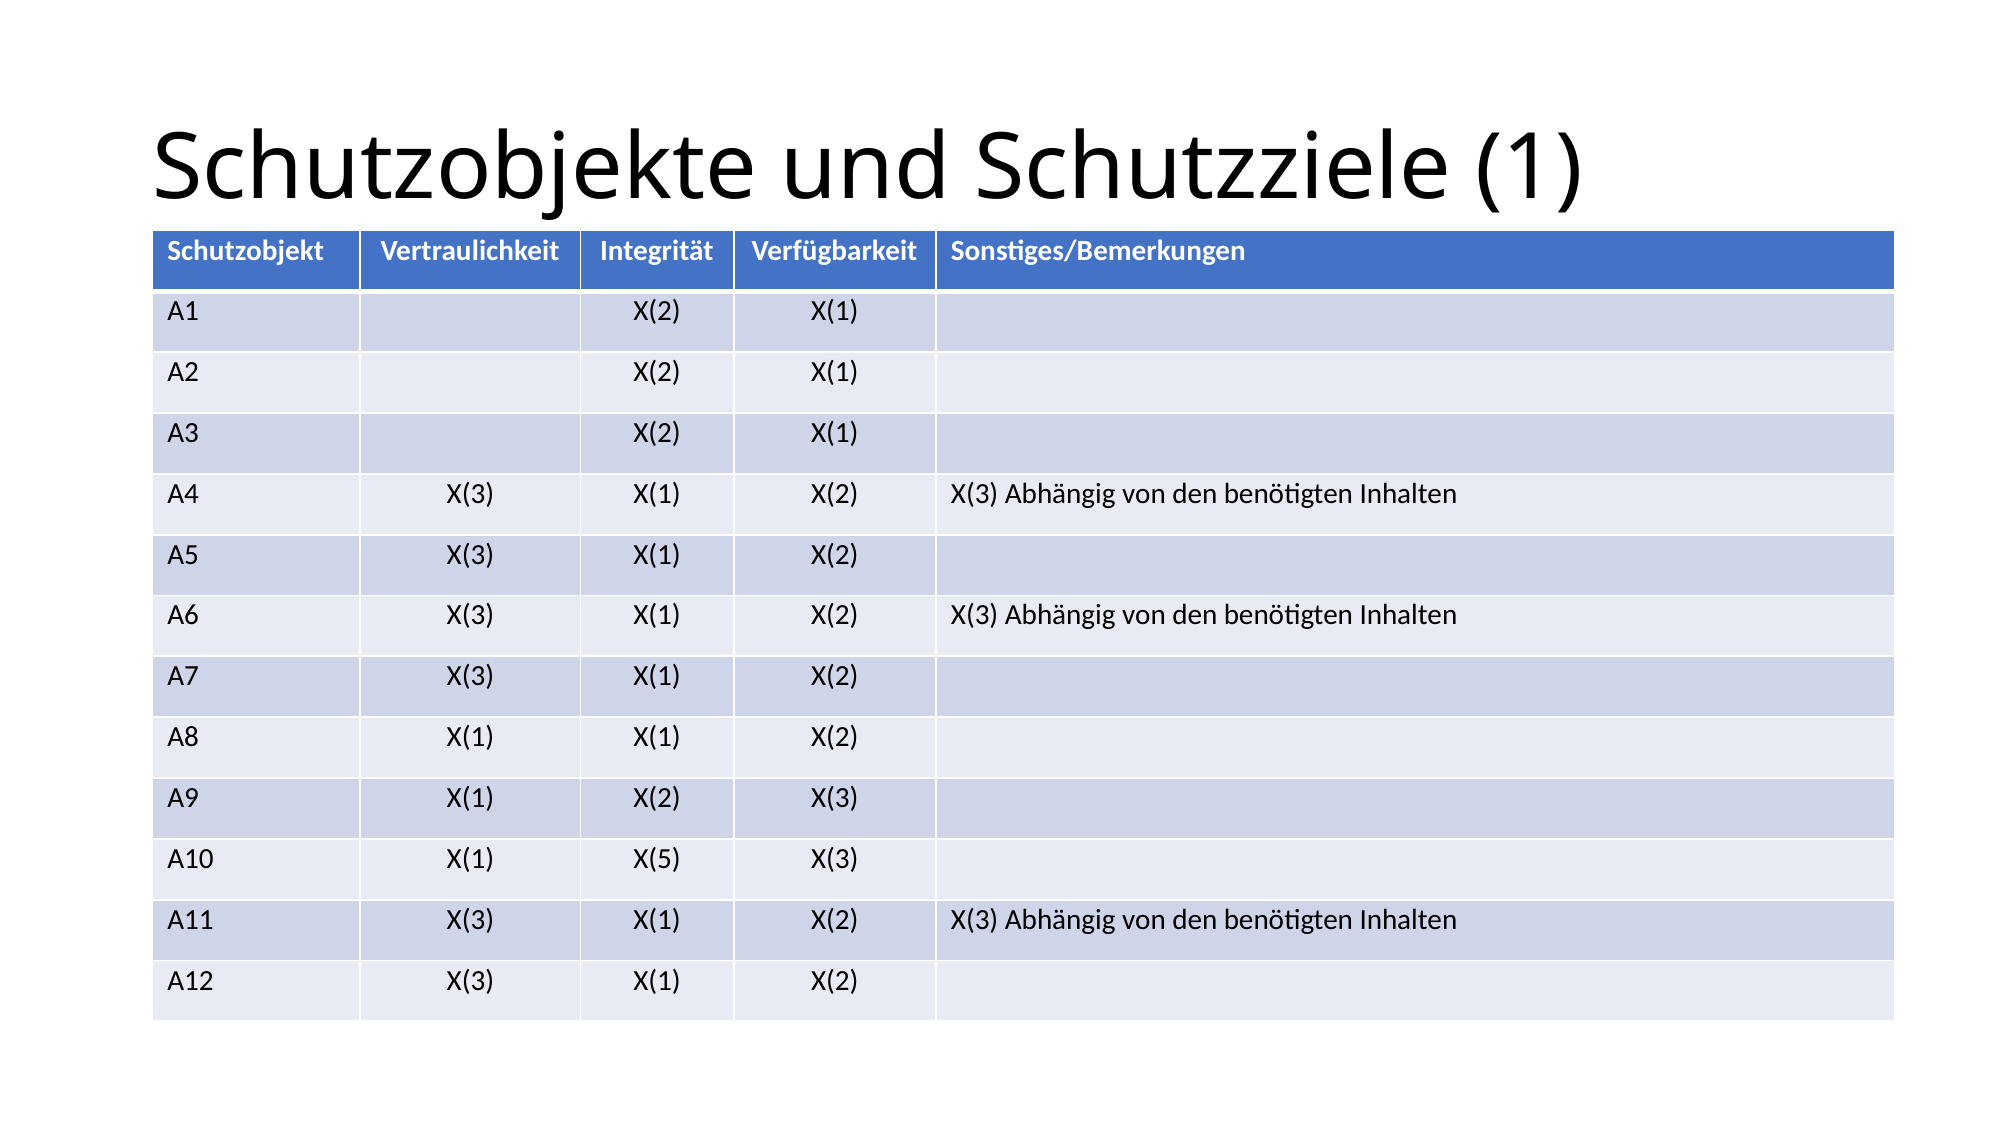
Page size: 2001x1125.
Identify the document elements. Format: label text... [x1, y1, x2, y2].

table_cell A6 [153, 596, 359, 655]
table_cell X(3) [735, 840, 935, 899]
table_cell X(1) [361, 718, 580, 777]
table_cell [937, 657, 1894, 716]
table_cell A9 [153, 779, 359, 838]
table_cell X(3) [361, 475, 580, 534]
table_header Vertraulichkeit [361, 231, 580, 289]
table_cell X(1) [361, 779, 580, 838]
table_cell A1 [153, 294, 359, 351]
table_cell A4 [153, 475, 359, 534]
table_cell [361, 414, 580, 473]
table_cell [361, 353, 580, 412]
table_cell [937, 353, 1894, 412]
table_cell X(1) [581, 901, 733, 960]
table_cell X(1) [735, 294, 935, 351]
table_cell X(3) Abhängig von den benötigten Inhalten [937, 901, 1894, 960]
table_cell A3 [153, 414, 359, 473]
table_cell X(2) [735, 657, 935, 716]
table_cell [937, 536, 1894, 595]
table_cell X(3) [361, 961, 580, 1020]
table_cell X(1) [361, 840, 580, 899]
table_cell X(2) [581, 294, 733, 351]
table_cell X(1) [581, 536, 733, 595]
table_cell A12 [153, 961, 359, 1020]
table_cell X(2) [581, 414, 733, 473]
table_header Verfügbarkeit [735, 231, 935, 289]
table_cell X(5) [581, 840, 733, 899]
table_cell X(2) [735, 536, 935, 595]
title Schutzobjekte und Schutzziele (1) [137, 59, 1863, 278]
table_cell A7 [153, 657, 359, 716]
table_cell X(3) Abhängig von den benötigten Inhalten [937, 475, 1894, 534]
table_cell A11 [153, 901, 359, 960]
table_cell X(2) [735, 961, 935, 1020]
table_header Integrität [581, 231, 733, 289]
table_header Sonstiges/Bemerkungen [937, 231, 1894, 289]
table_cell [937, 414, 1894, 473]
table_cell X(2) [735, 718, 935, 777]
table_cell A8 [153, 718, 359, 777]
table_cell X(2) [735, 901, 935, 960]
table_header Schutzobjekt [153, 231, 359, 289]
table_cell X(2) [735, 475, 935, 534]
table_cell [937, 294, 1894, 351]
table_cell X(1) [581, 596, 733, 655]
table_cell A2 [153, 353, 359, 412]
table_cell X(1) [581, 718, 733, 777]
table_cell [937, 718, 1894, 777]
table_cell X(3) Abhängig von den benötigten Inhalten [937, 596, 1894, 655]
table_cell X(1) [581, 961, 733, 1020]
table_cell X(2) [581, 353, 733, 412]
table_cell [937, 779, 1894, 838]
table_cell A10 [153, 840, 359, 899]
table_cell X(3) [361, 536, 580, 595]
table_cell X(2) [581, 779, 733, 838]
table_cell X(1) [735, 353, 935, 412]
table_cell [361, 294, 580, 351]
table_cell [937, 840, 1894, 899]
table_cell X(1) [581, 475, 733, 534]
table_cell X(1) [735, 414, 935, 473]
table_cell A5 [153, 536, 359, 595]
table_cell X(3) [735, 779, 935, 838]
table_cell X(3) [361, 901, 580, 960]
table_cell [937, 961, 1894, 1020]
table_cell X(1) [581, 657, 733, 716]
table_cell X(3) [361, 657, 580, 716]
table_cell X(3) [361, 596, 580, 655]
table_cell X(2) [735, 596, 935, 655]
